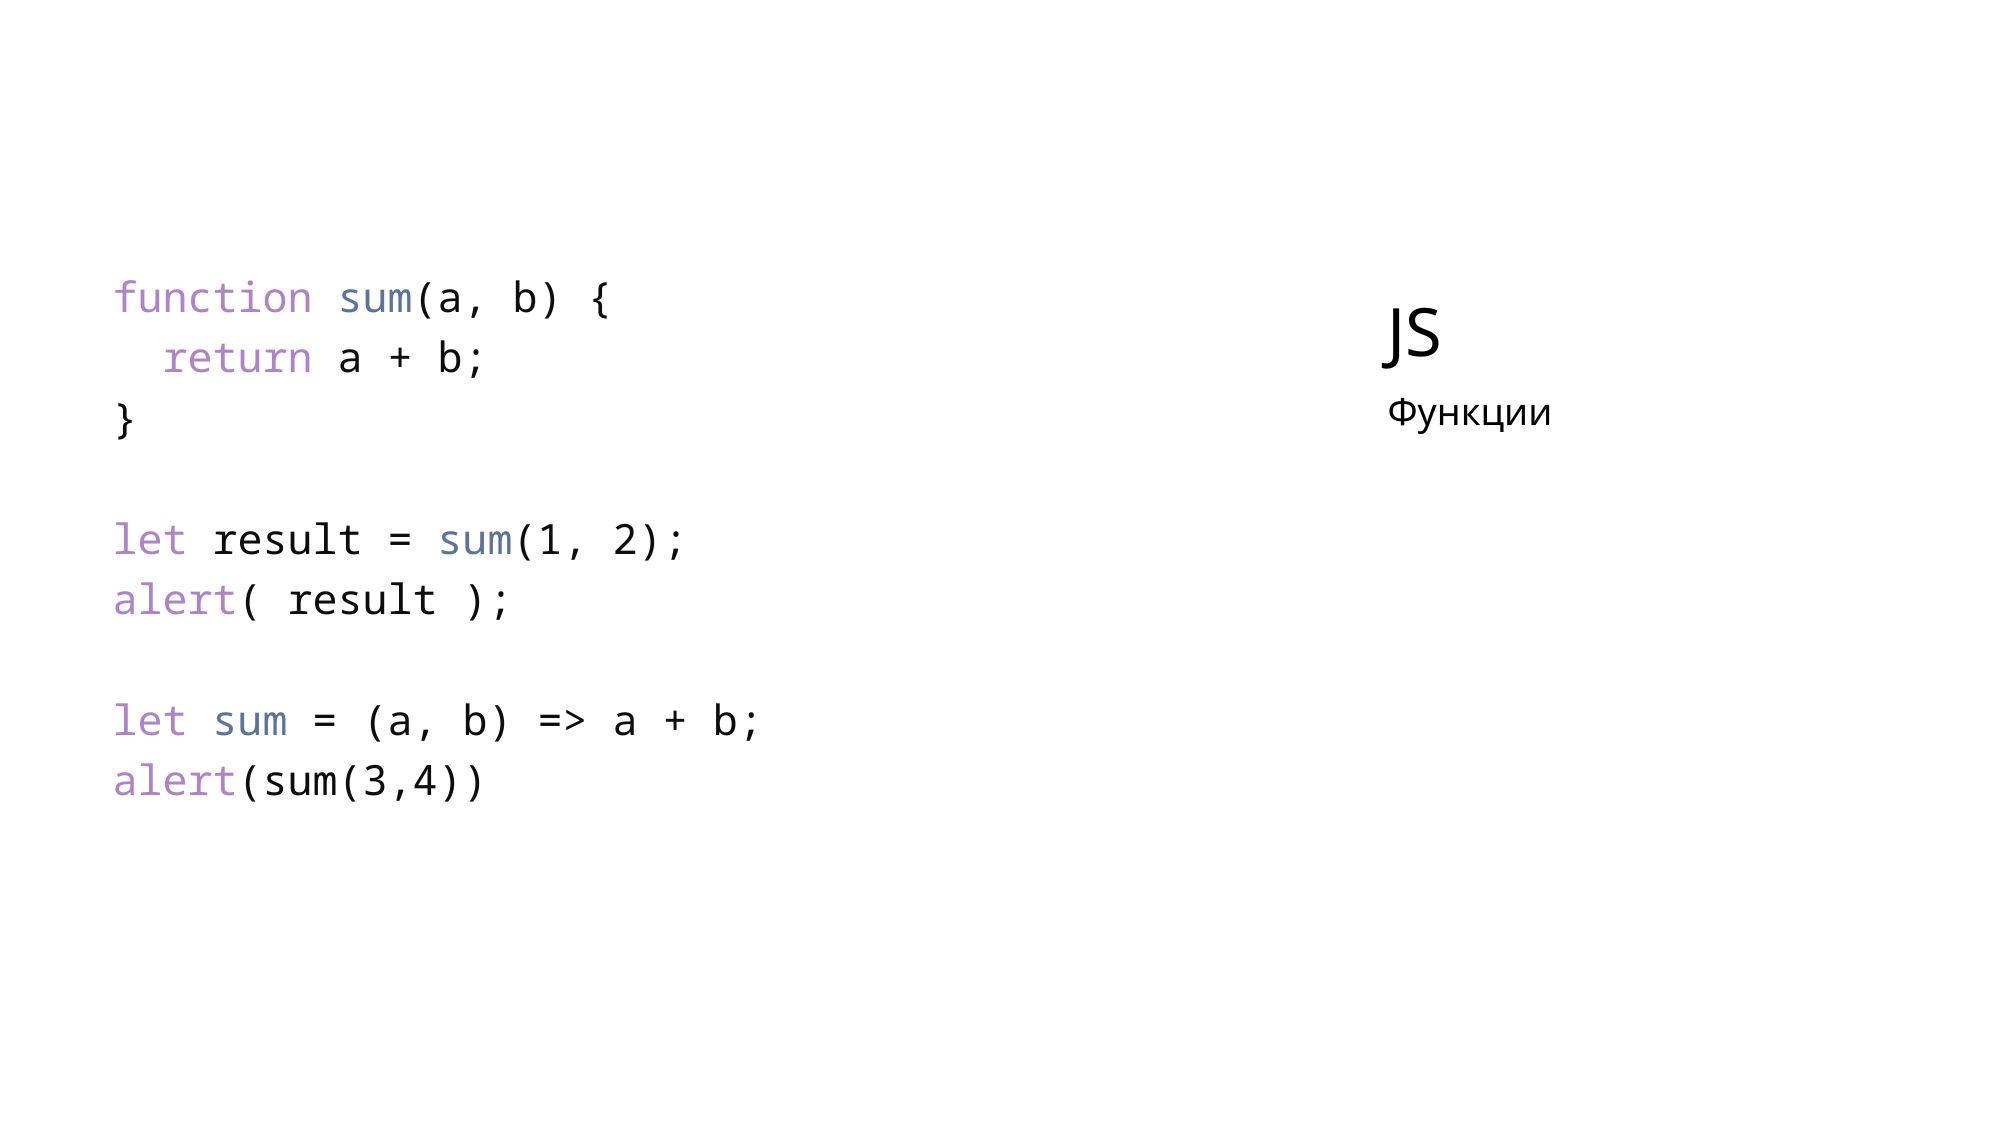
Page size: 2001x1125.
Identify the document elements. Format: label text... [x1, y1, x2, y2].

title JS [1387, 99, 1907, 370]
list Функции [1387, 383, 1907, 975]
list function sum(a, b) { return a + b; } let result = sum(1, 2); alert( result ); let sum = (a, b) => a + b; alert(sum(3,4)) [112, 99, 1238, 975]
